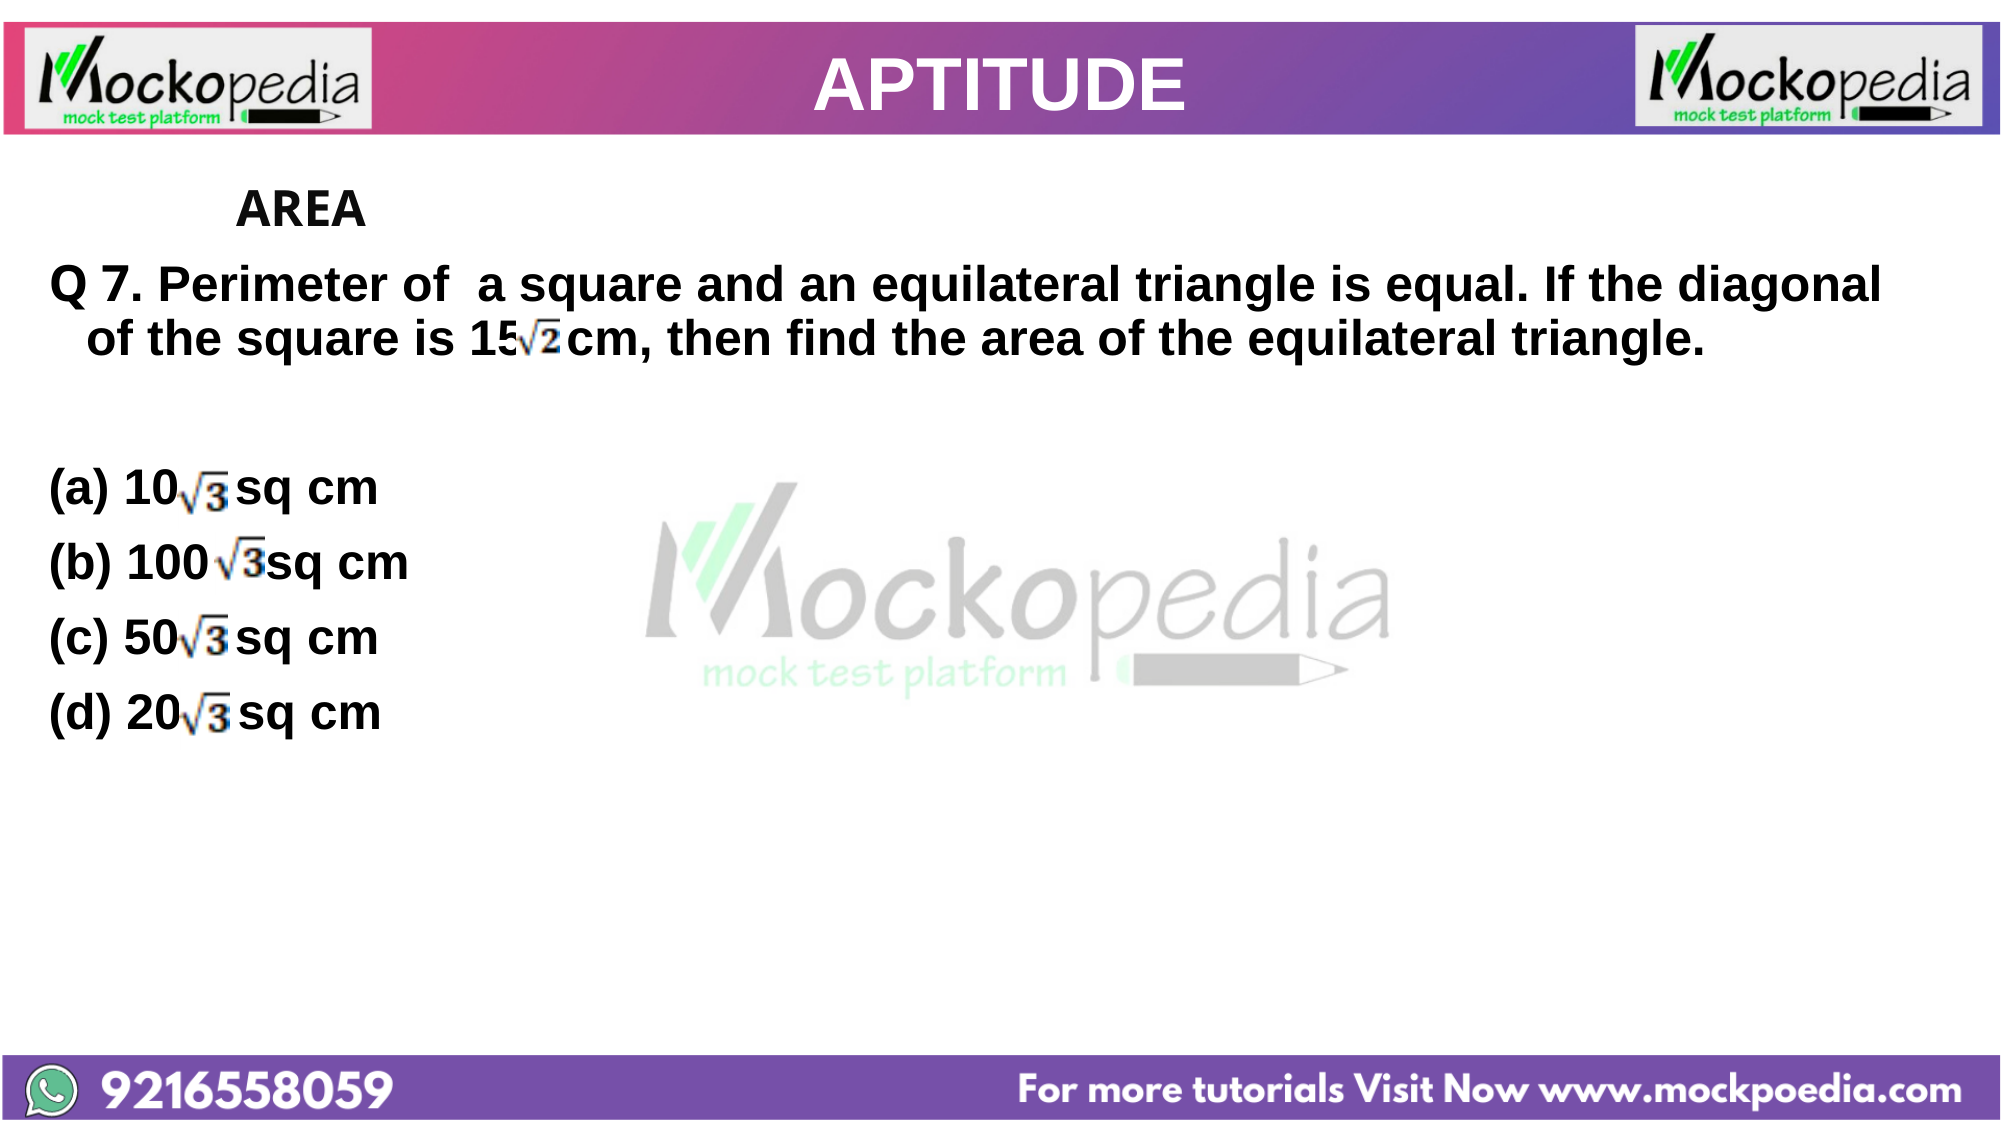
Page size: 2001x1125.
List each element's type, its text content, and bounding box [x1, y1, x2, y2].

list AREA Q 7. Perimeter of a square and an equilateral triangle is equal. If the diagonal of the square is 15 cm, then find the area of the equilateral triangle. 10 sq cm (b) 100 sq cm (c) 50 sq cm (d) 20 sq cm [33, 175, 1959, 1053]
picture [0, 0, 2001, 1125]
title APTITUDE [41, 31, 1959, 142]
